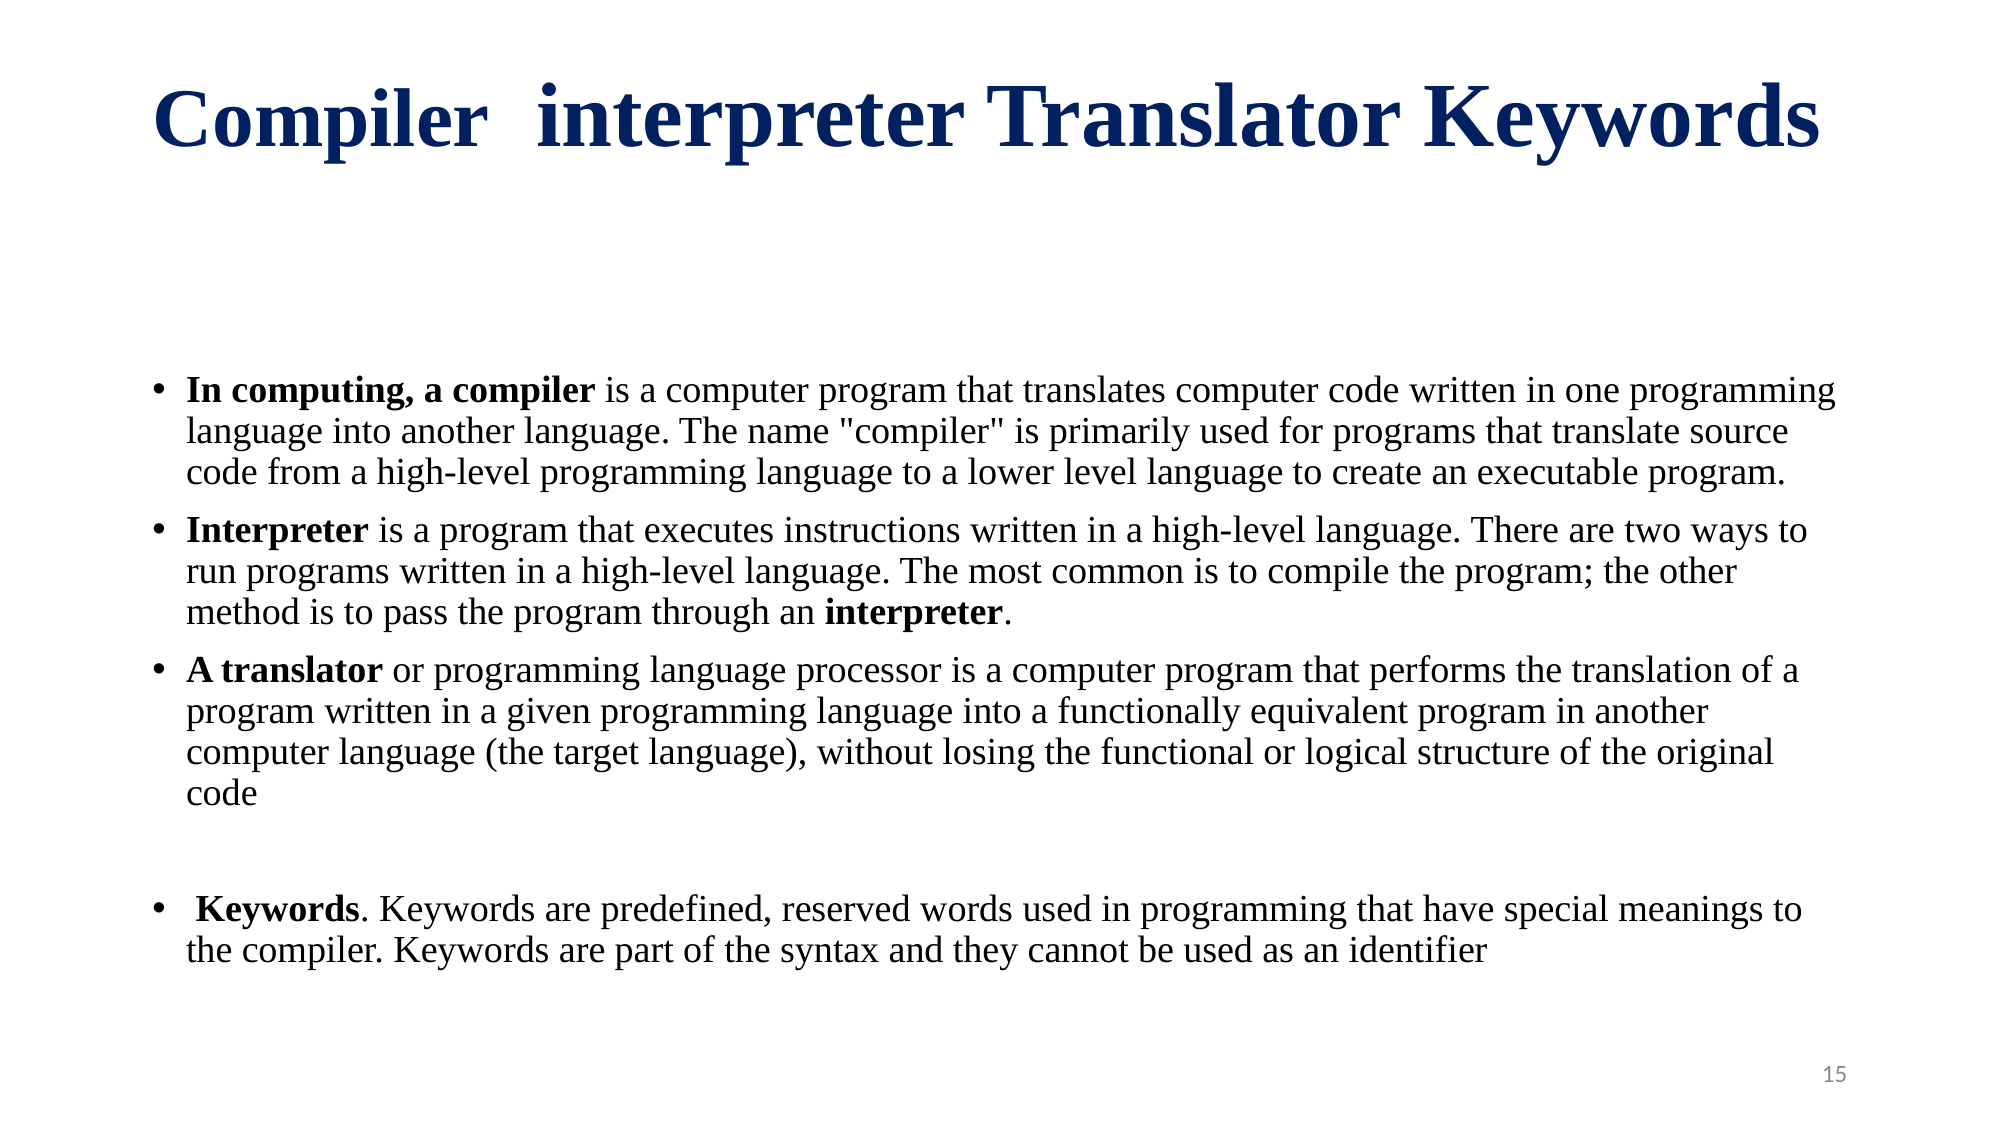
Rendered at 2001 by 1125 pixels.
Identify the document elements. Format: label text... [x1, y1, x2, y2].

list In computing, a compiler is a computer program that translates computer code written in one programming language into another language. The name "compiler" is primarily used for programs that translate source code from a high-level programming language to a lower level language to create an executable program. Interpreter is a program that executes instructions written in a high-level language. There are two ways to run programs written in a high-level language. The most common is to compile the program; the other method is to pass the program through an interpreter. A translator or programming language processor is a computer program that performs the translation of a program written in a given programming language into a functionally equivalent program in another computer language (the target language), without losing the functional or logical structure of the original code Keywords. Keywords are predefined, reserved words used in programming that have special meanings to the compiler. Keywords are part of the syntax and they cannot be used as an identifier [137, 299, 1863, 1014]
slide_number 15 [1412, 1042, 1863, 1103]
title Compiler interpreter Translator Keywords [137, 59, 1863, 284]
